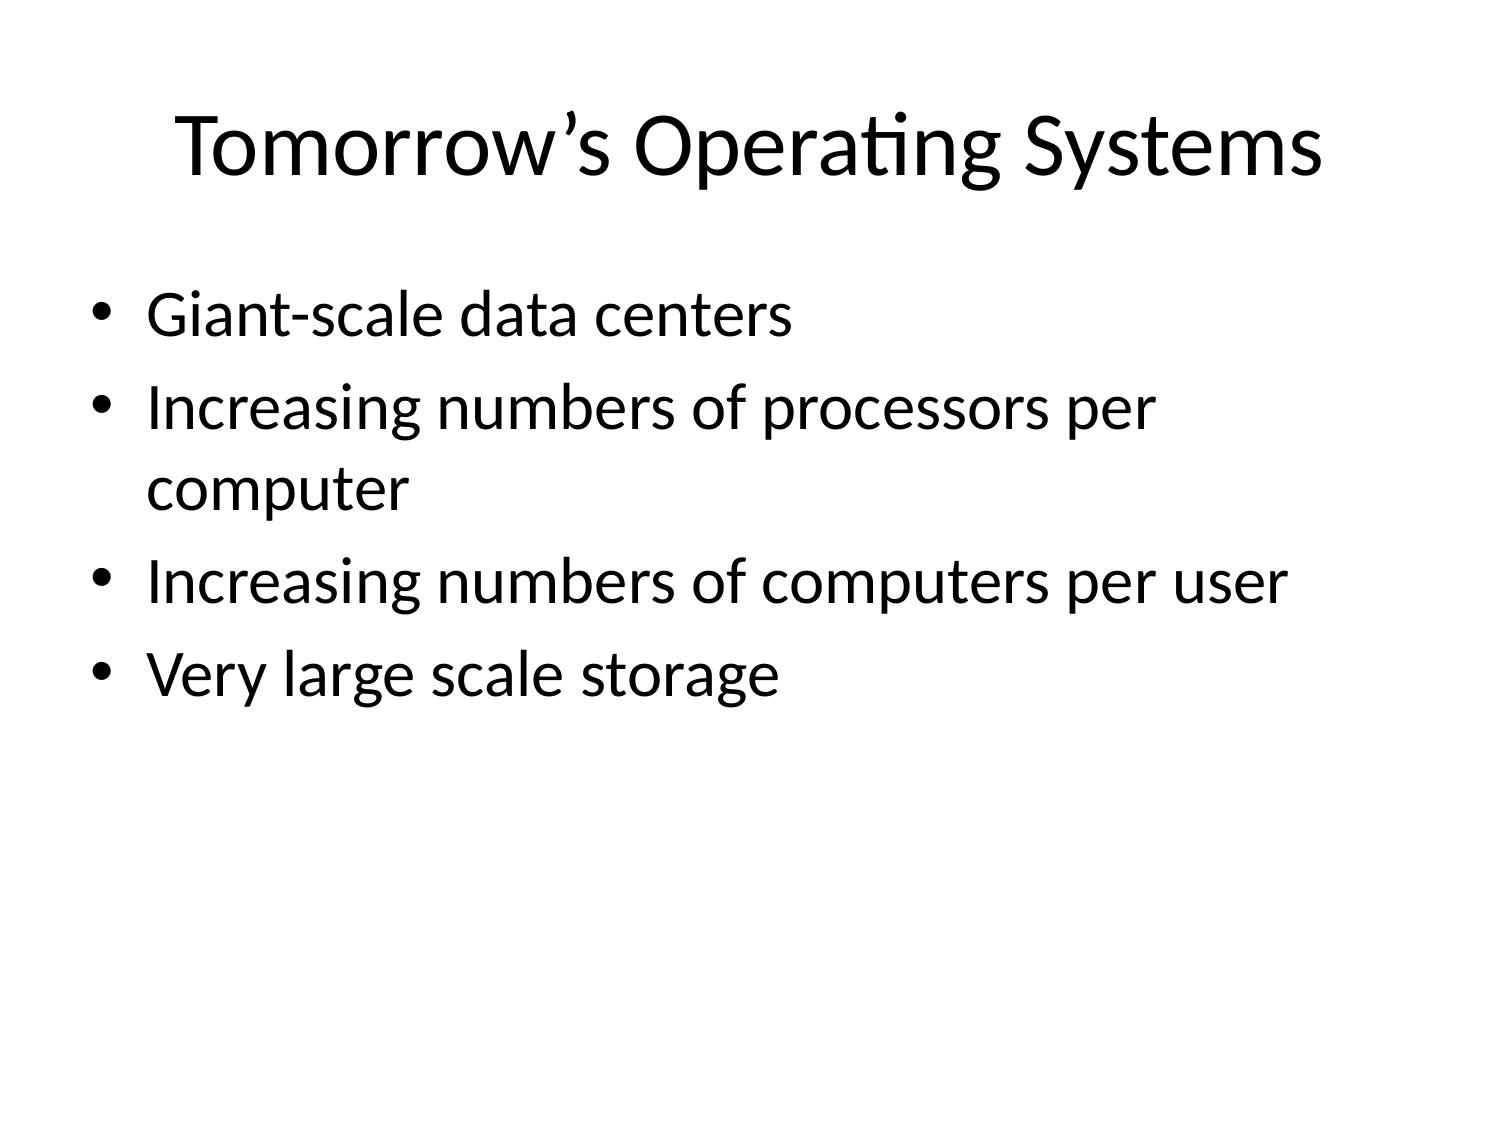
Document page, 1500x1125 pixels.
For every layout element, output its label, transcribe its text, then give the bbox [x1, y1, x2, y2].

title Tomorrow’s Operating Systems [75, 45, 1425, 233]
list Giant-scale data centers Increasing numbers of processors per computer Increasing numbers of computers per user Very large scale storage [75, 262, 1425, 1005]
